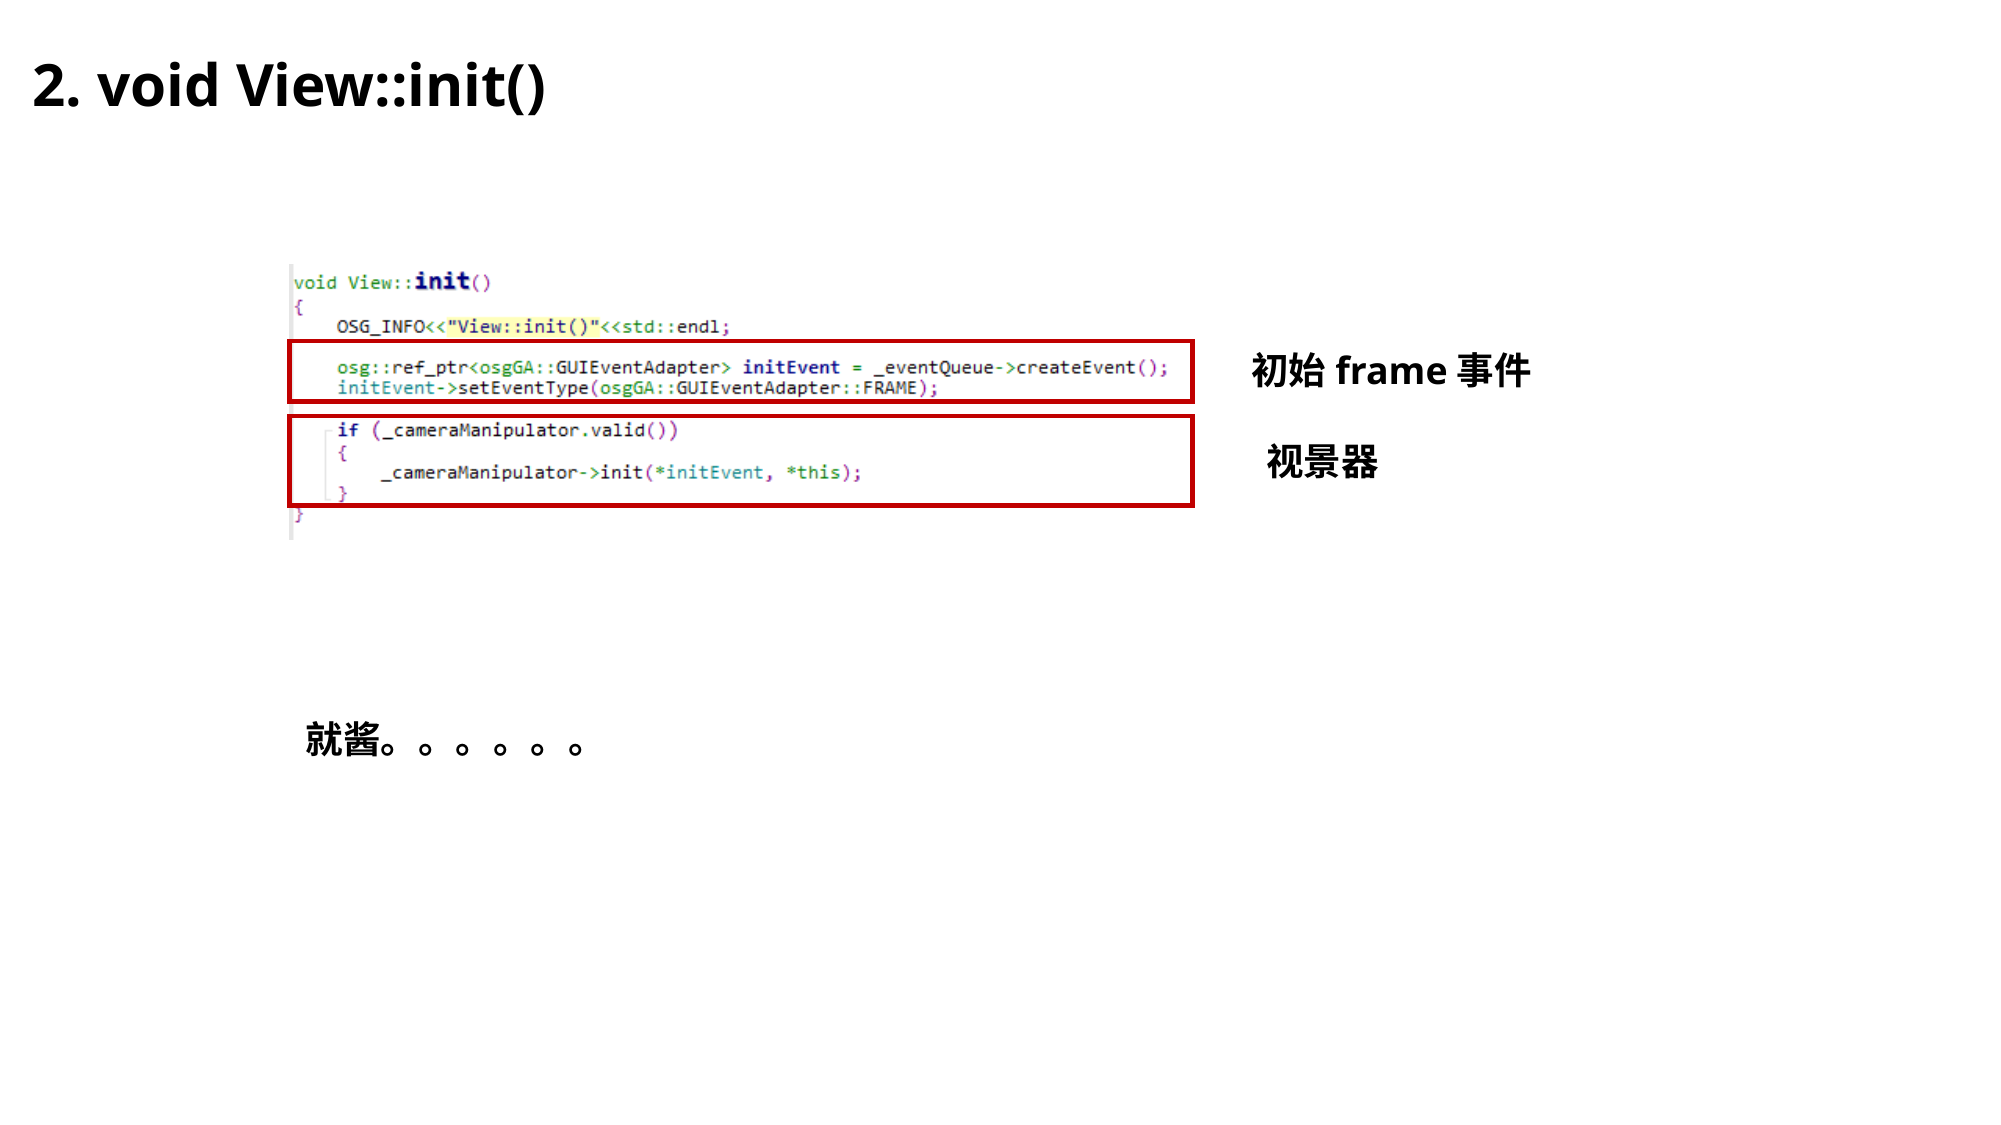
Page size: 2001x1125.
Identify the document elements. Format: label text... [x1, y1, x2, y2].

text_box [289, 264, 1533, 540]
text_box 就酱。。。。。。 [291, 708, 621, 768]
text_box 2. void View::init() [17, 40, 562, 126]
